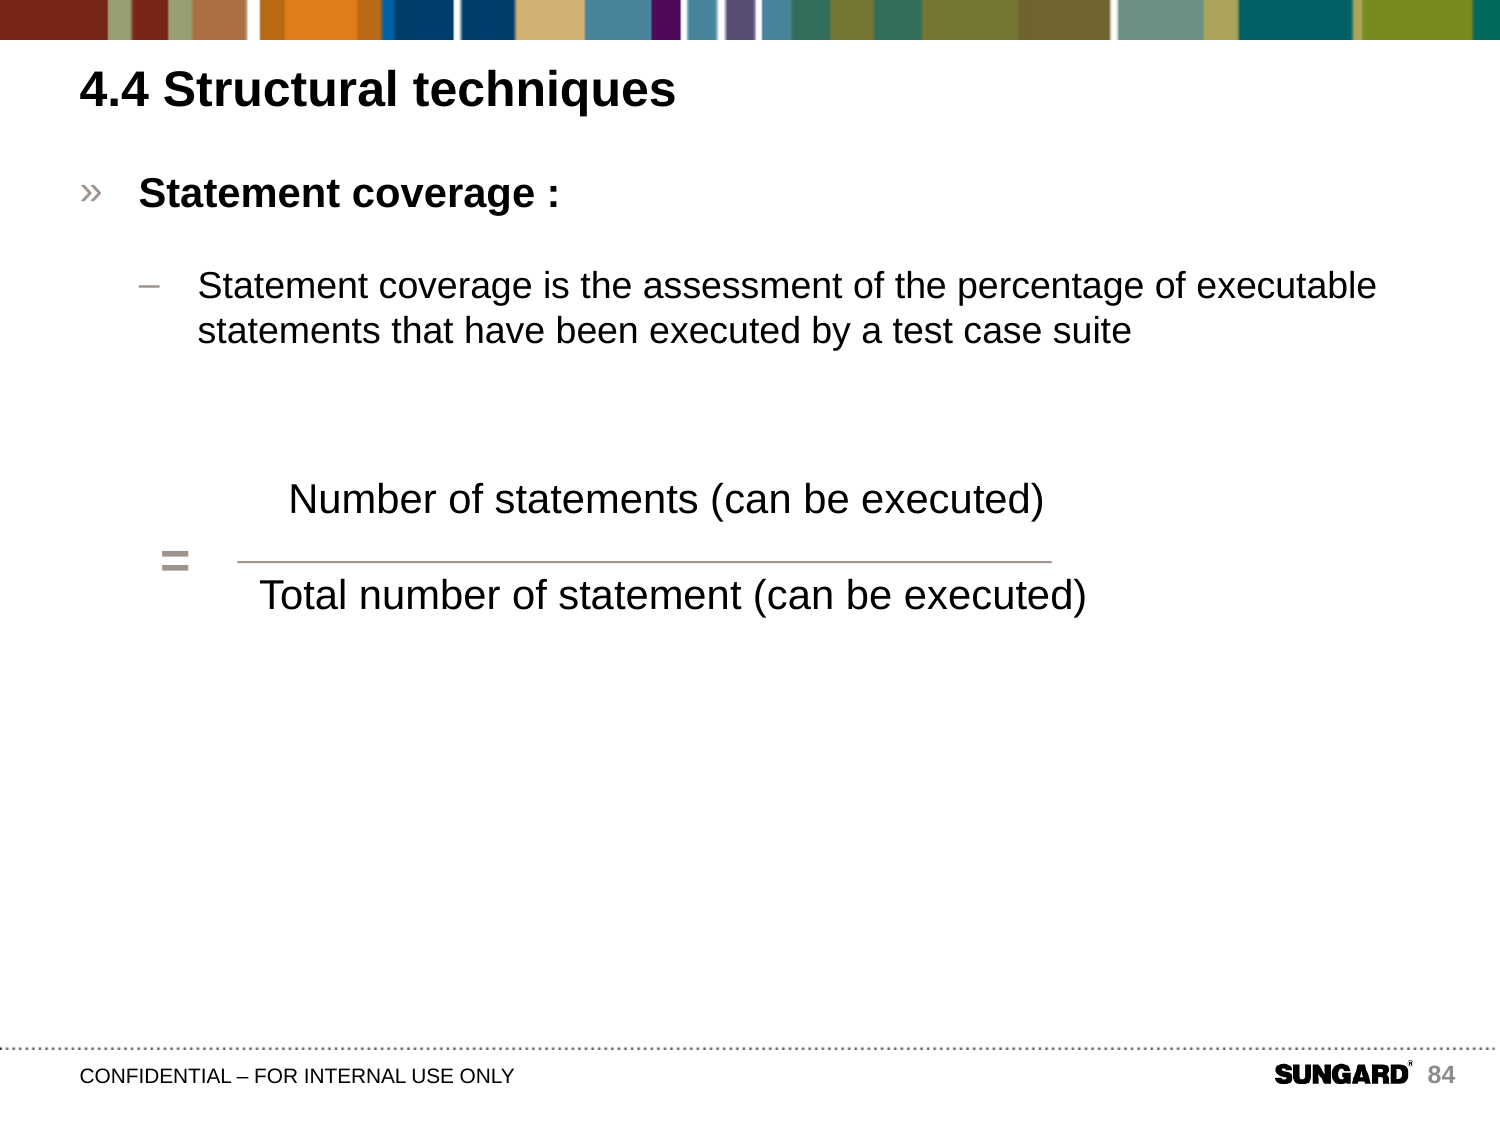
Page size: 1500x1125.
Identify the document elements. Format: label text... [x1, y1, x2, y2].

title 4.4 Structural techniques [79, 55, 1456, 146]
picture [1275, 1060, 1396, 1084]
picture [0, 1043, 1500, 1050]
list Statement coverage : Statement coverage is the assessment of the percentage of executable statements that have been executed by a test case suite Number of statements (can be executed) Total number of statement (can be executed) [79, 165, 1456, 1022]
slide_number 84 [1396, 1058, 1456, 1088]
picture [0, 0, 1500, 40]
text_box = [149, 530, 202, 594]
